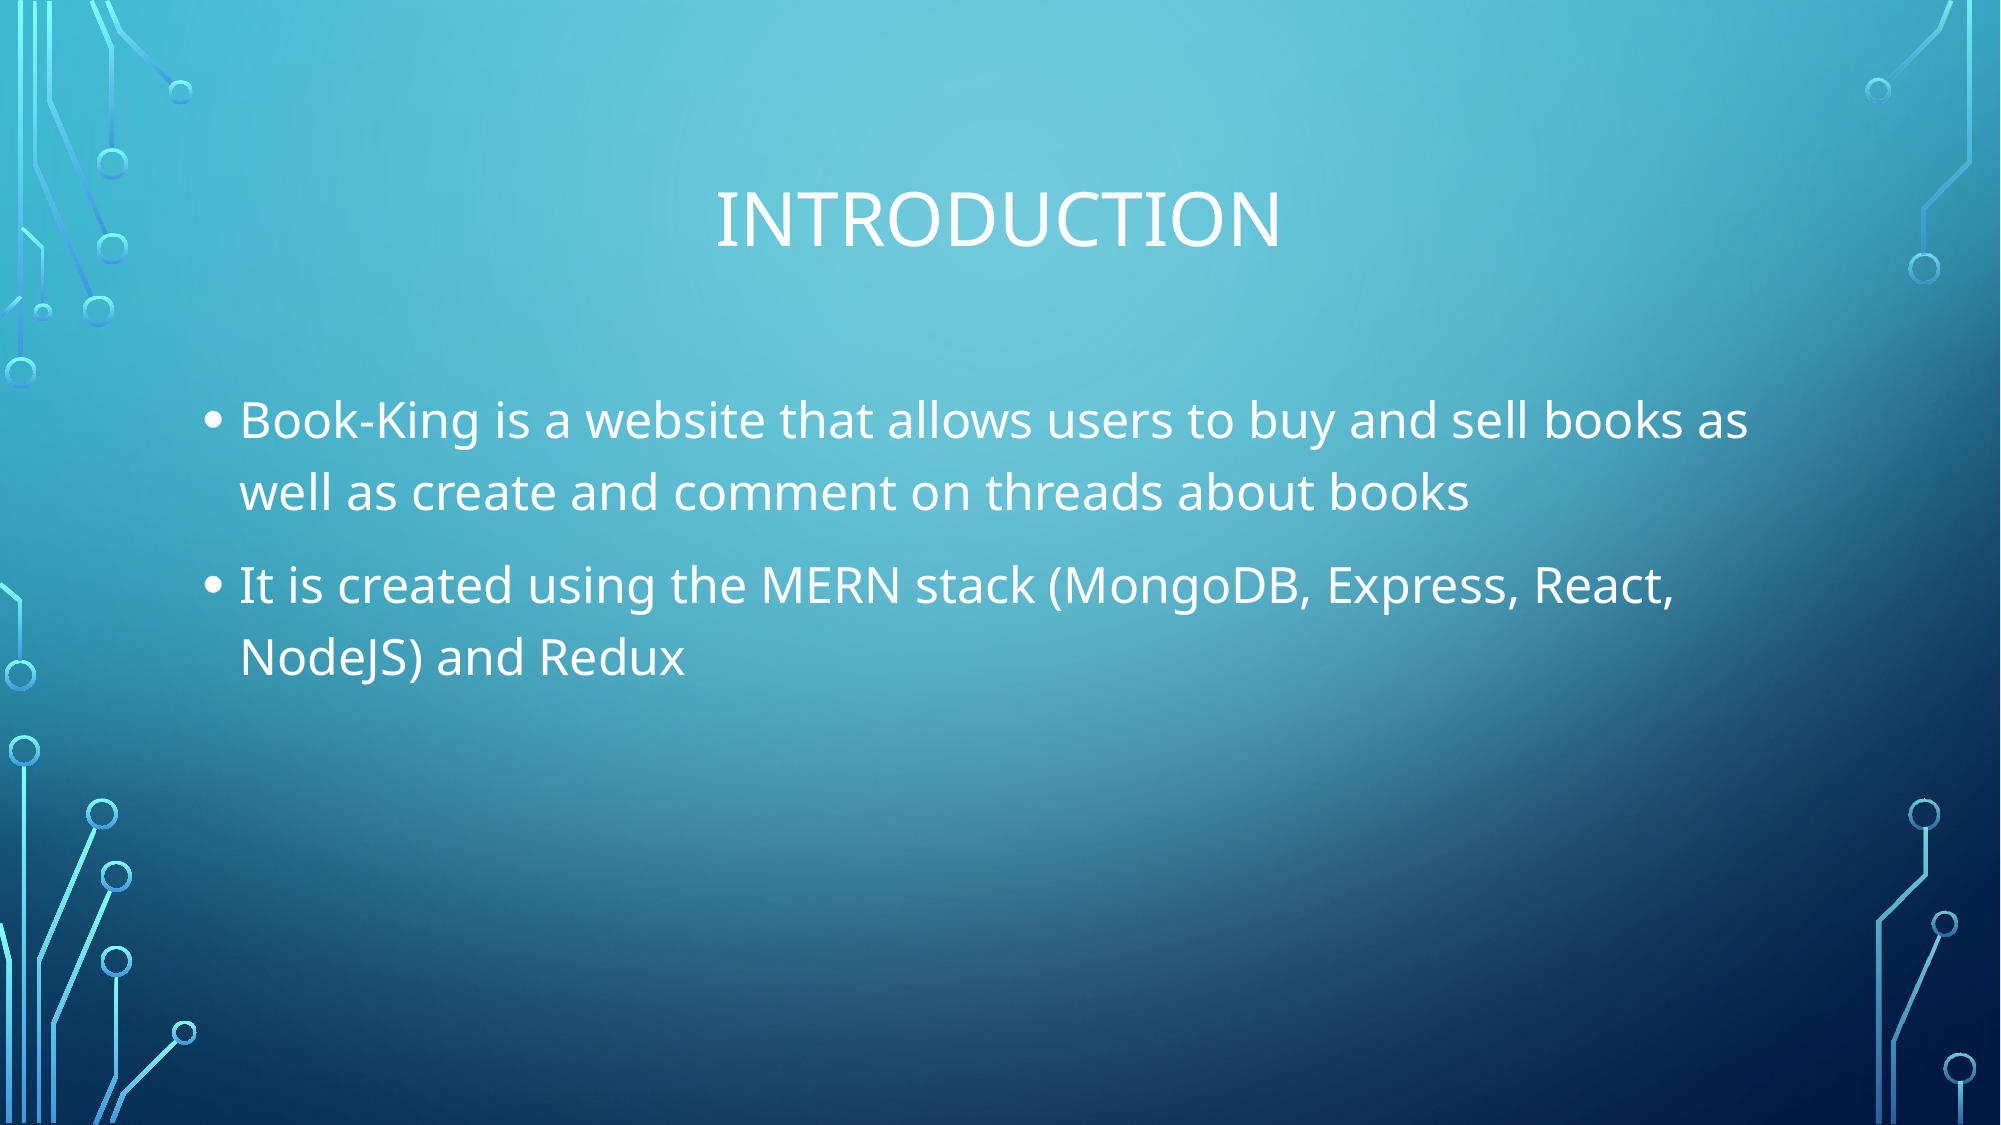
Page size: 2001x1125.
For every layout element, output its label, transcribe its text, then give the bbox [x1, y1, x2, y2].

list Book-King is a website that allows users to buy and sell books as well as create and comment on threads about books It is created using the MERN stack (MongoDB, Express, React, NodeJS) and Redux [187, 369, 1813, 950]
title Introduction [187, 101, 1813, 344]
